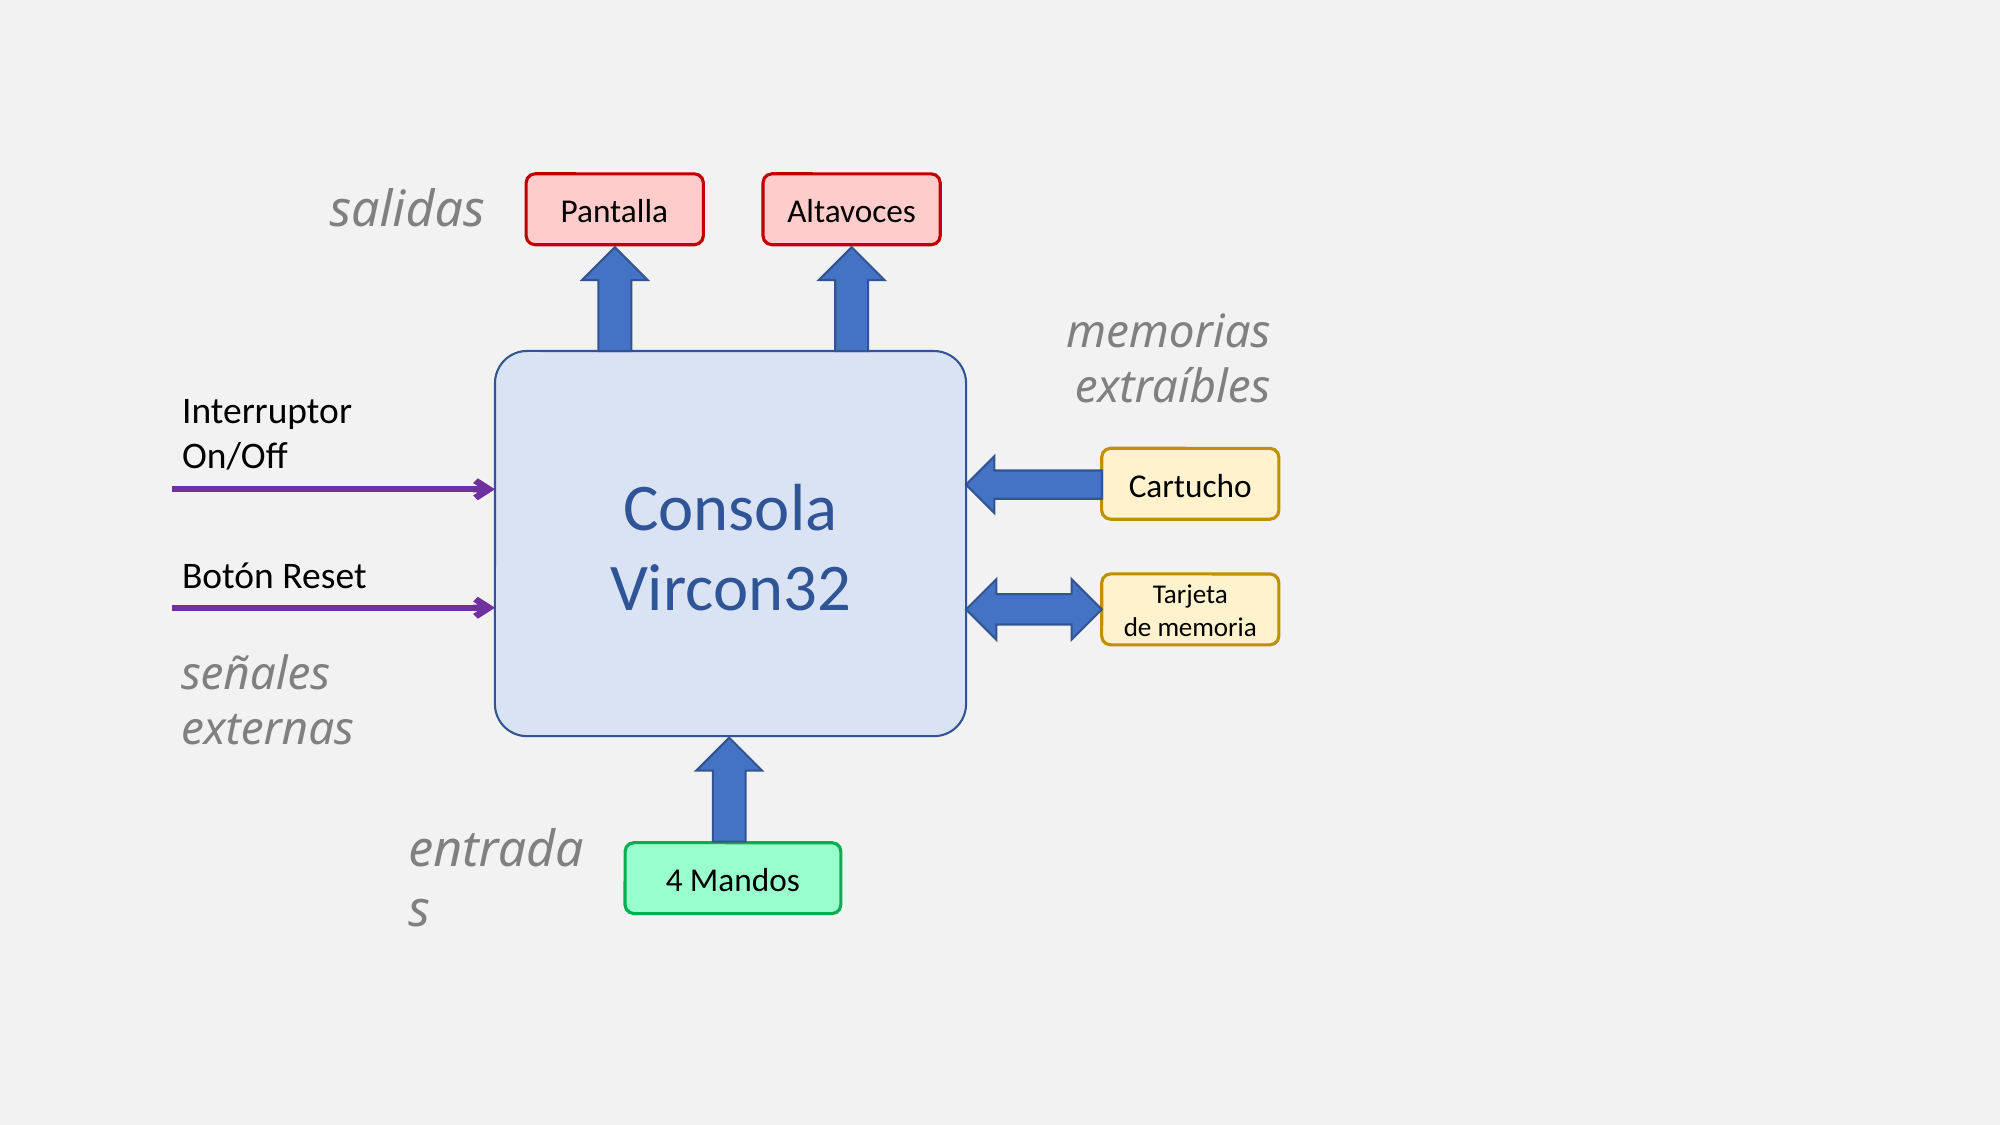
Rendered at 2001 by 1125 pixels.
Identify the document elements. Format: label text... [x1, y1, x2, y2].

text_box [964, 576, 1104, 643]
text_box Tarjeta de memoria [1100, 572, 1280, 646]
text_box señales externas [166, 636, 489, 762]
text_box [579, 245, 651, 353]
text_box memorias extraíbles [982, 294, 1286, 419]
text_box Botón Reset [167, 543, 457, 603]
text_box Pantalla [525, 172, 705, 246]
text_box Interruptor On/Off [167, 378, 468, 484]
text_box 4 Mandos [624, 841, 842, 915]
text_box [816, 245, 888, 353]
text_box Altavoces [761, 172, 942, 246]
text_box Cartucho [1100, 447, 1280, 521]
text_box [964, 453, 1103, 516]
text_box salidas [284, 169, 500, 244]
text_box [693, 736, 765, 843]
text_box entradas [393, 808, 619, 944]
text_box Consola Vircon32 [493, 349, 968, 738]
